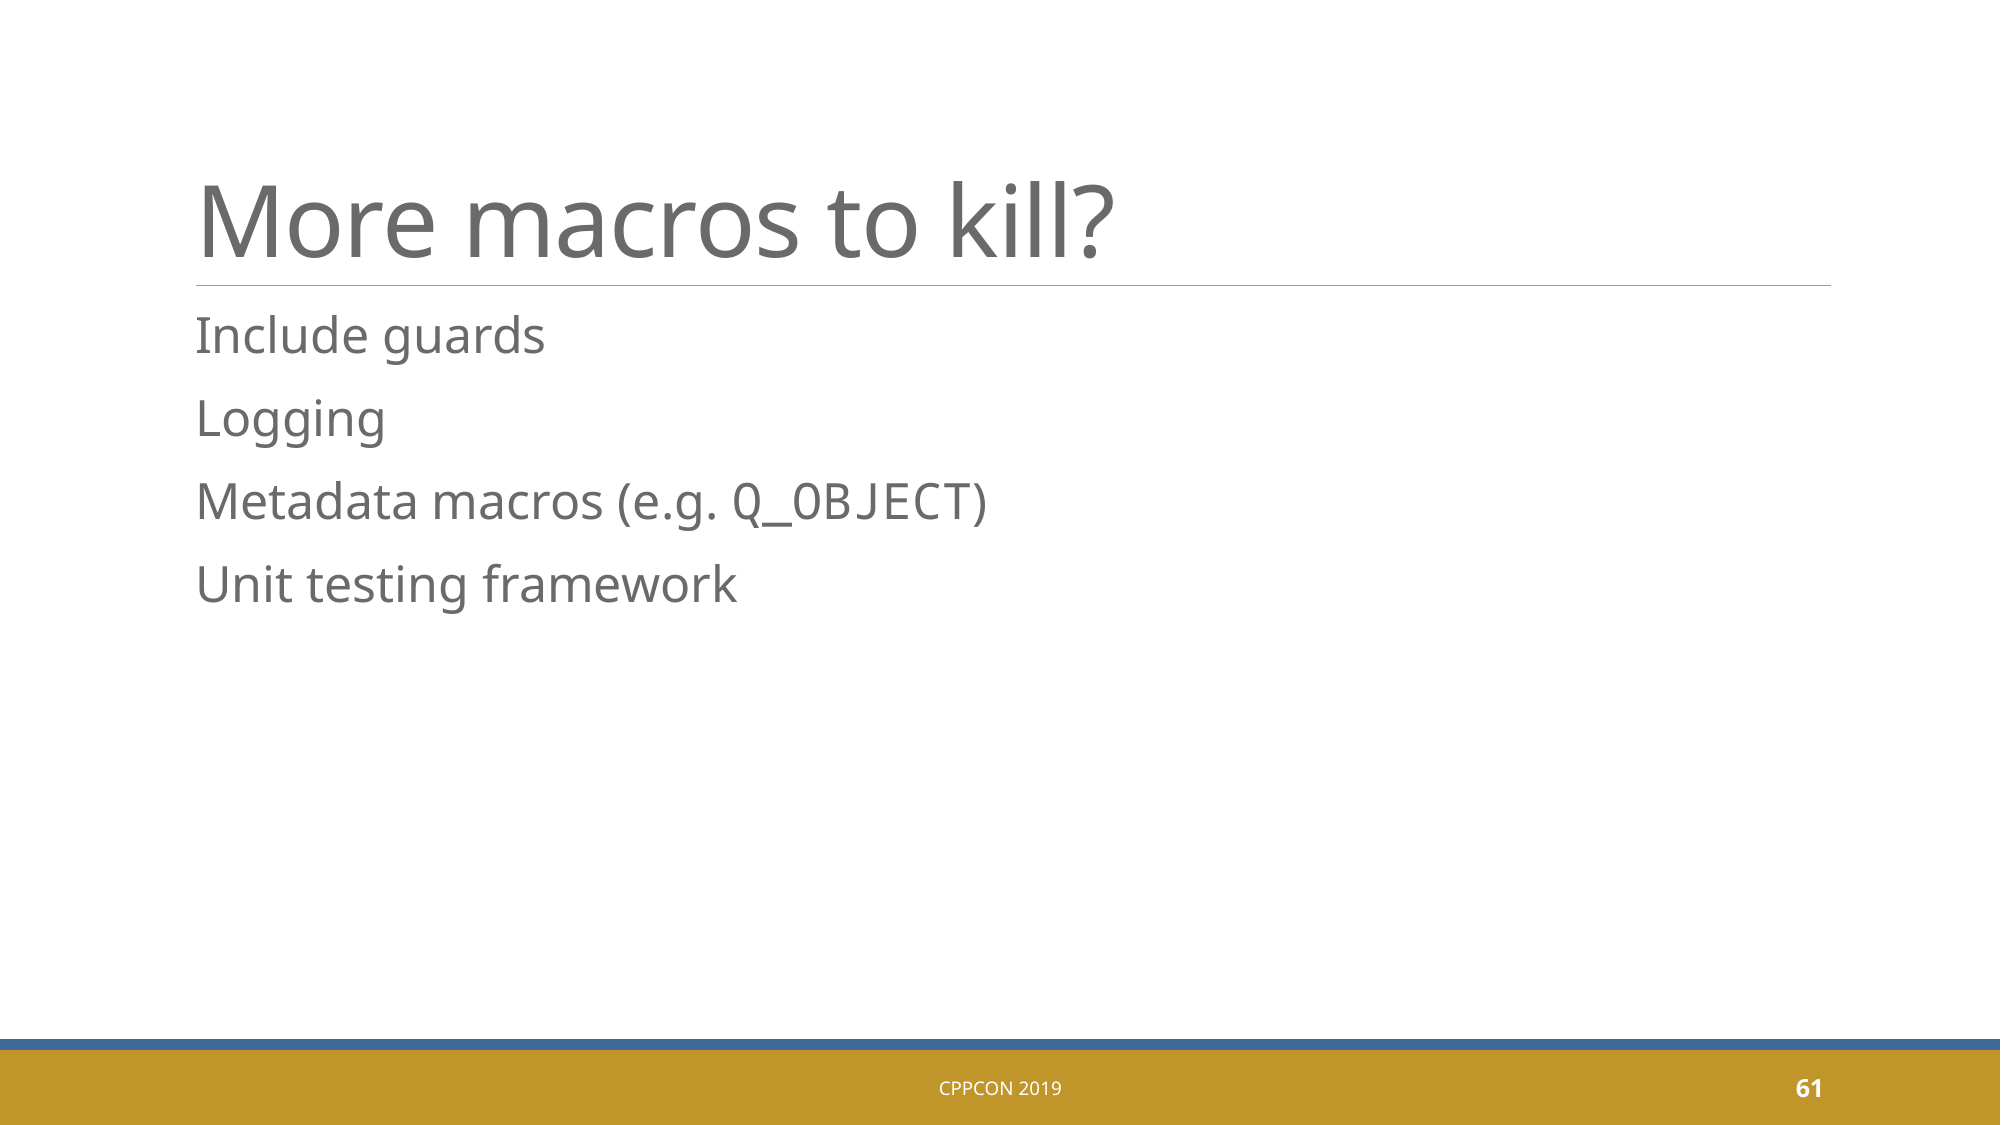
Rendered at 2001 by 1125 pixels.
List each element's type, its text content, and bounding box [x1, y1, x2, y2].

list Include guards Logging Metadata macros (e.g. Q_OBJECT) Unit testing framework [180, 302, 1830, 963]
footer CppCon 2019 [604, 1059, 1396, 1120]
title More macros to kill? [180, 47, 1830, 285]
slide_number 61 [1624, 1059, 1840, 1120]
